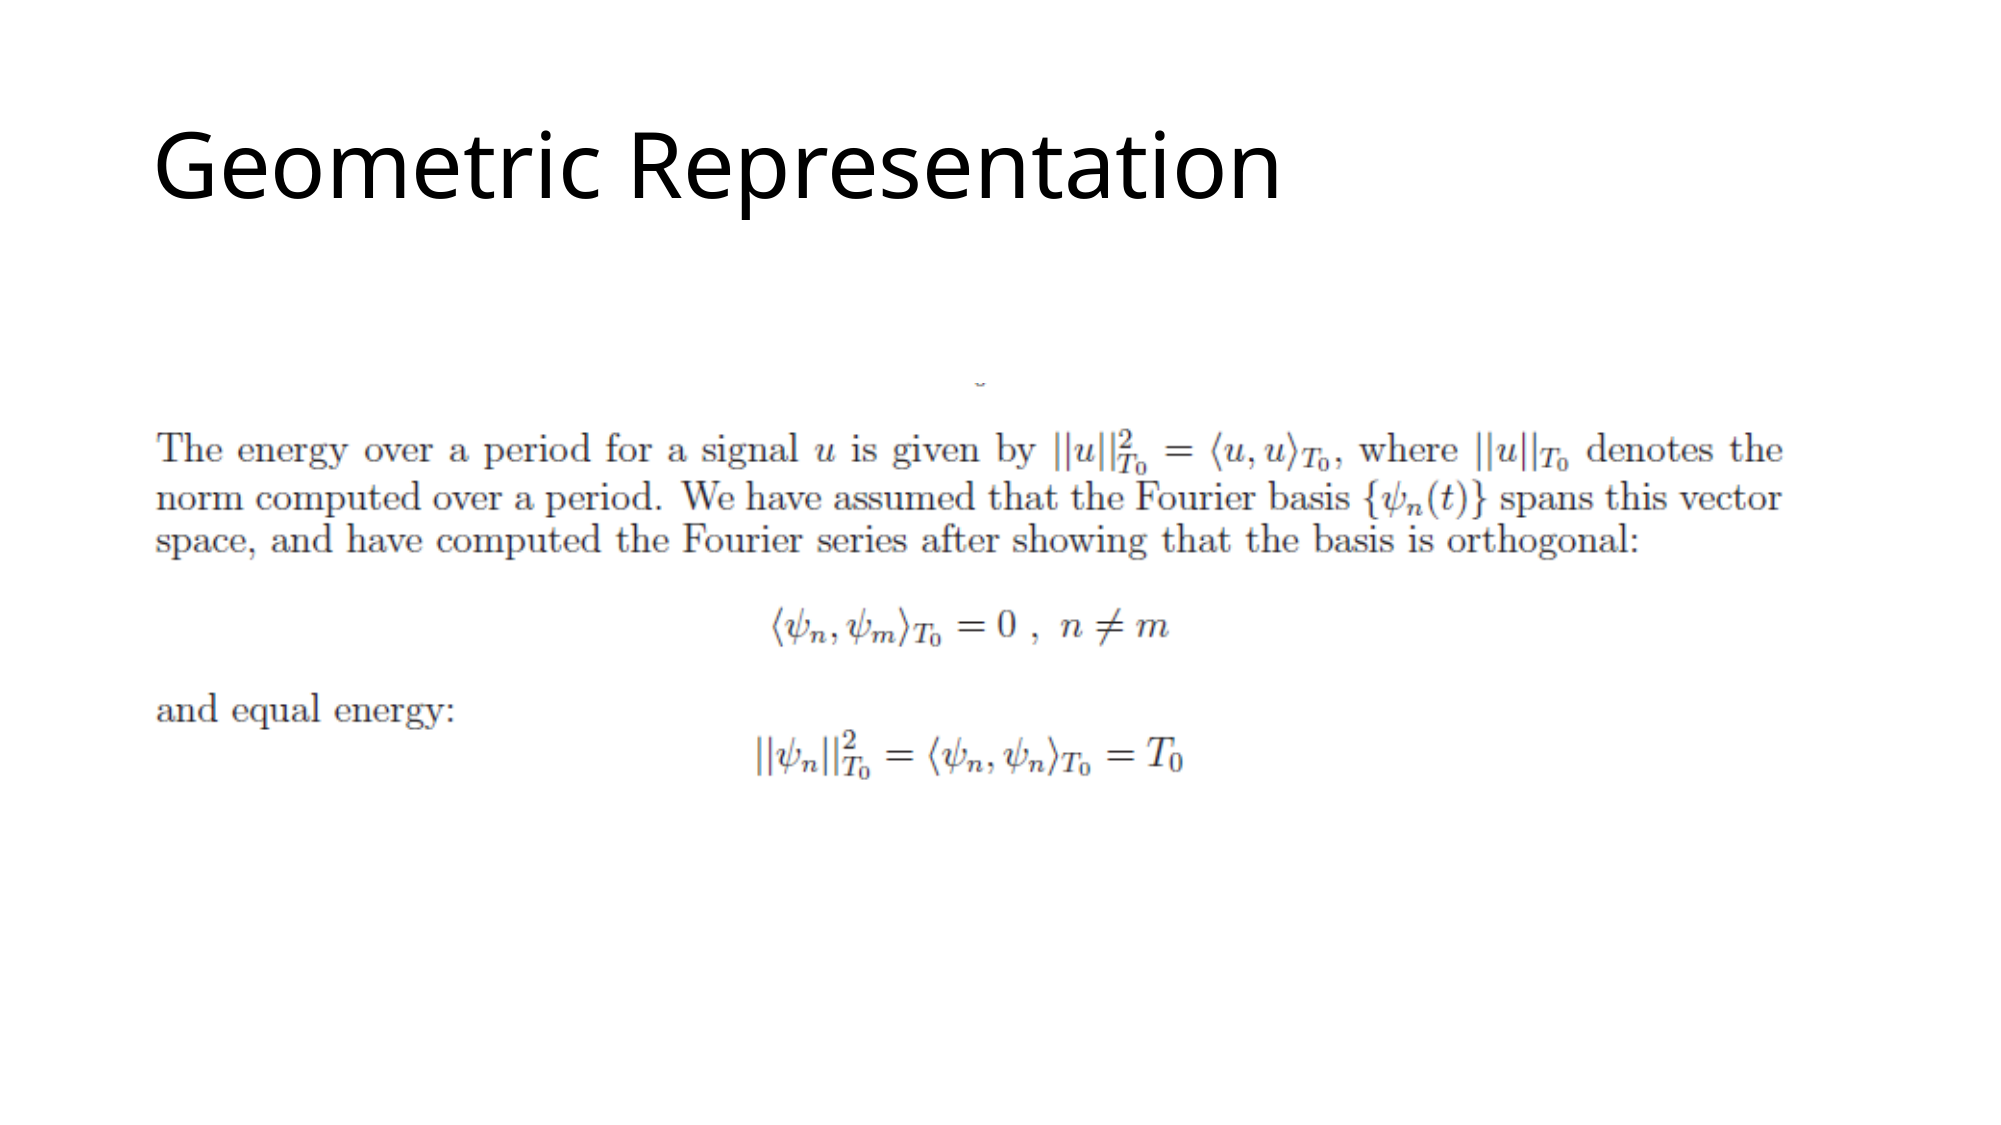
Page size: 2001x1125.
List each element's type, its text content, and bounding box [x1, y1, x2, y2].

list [116, 383, 1842, 780]
title Geometric Representation [137, 59, 1863, 278]
